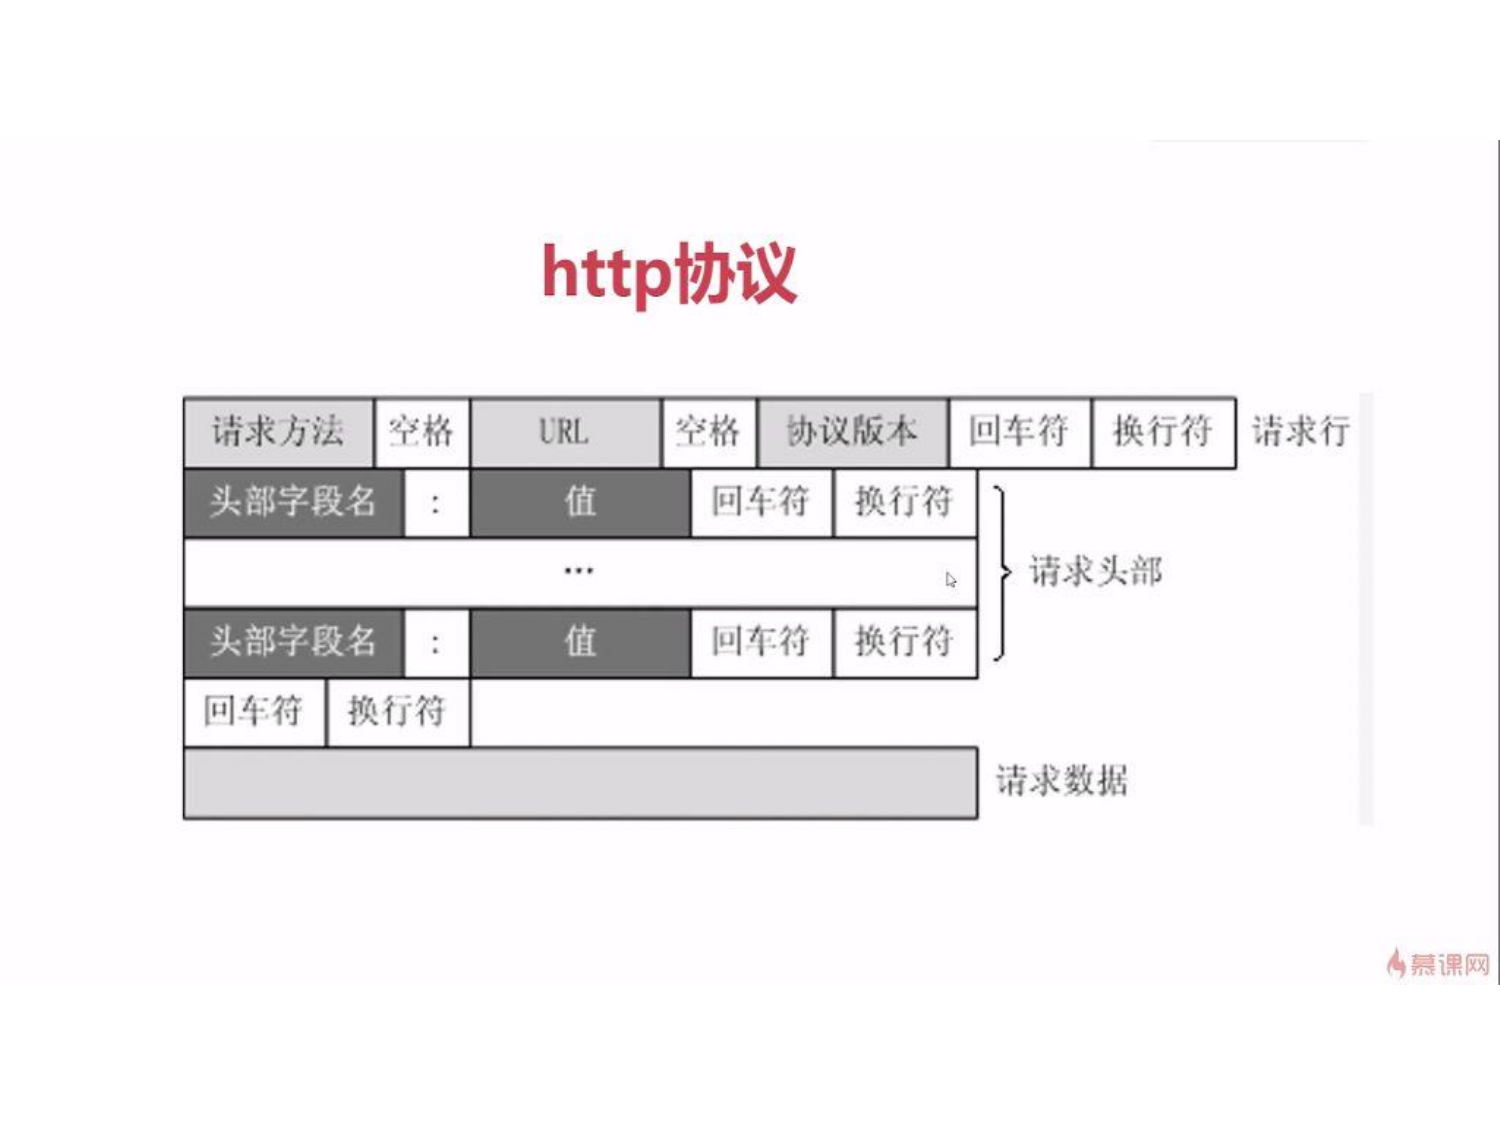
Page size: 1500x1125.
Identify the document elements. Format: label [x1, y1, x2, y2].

picture [0, 140, 1500, 985]
